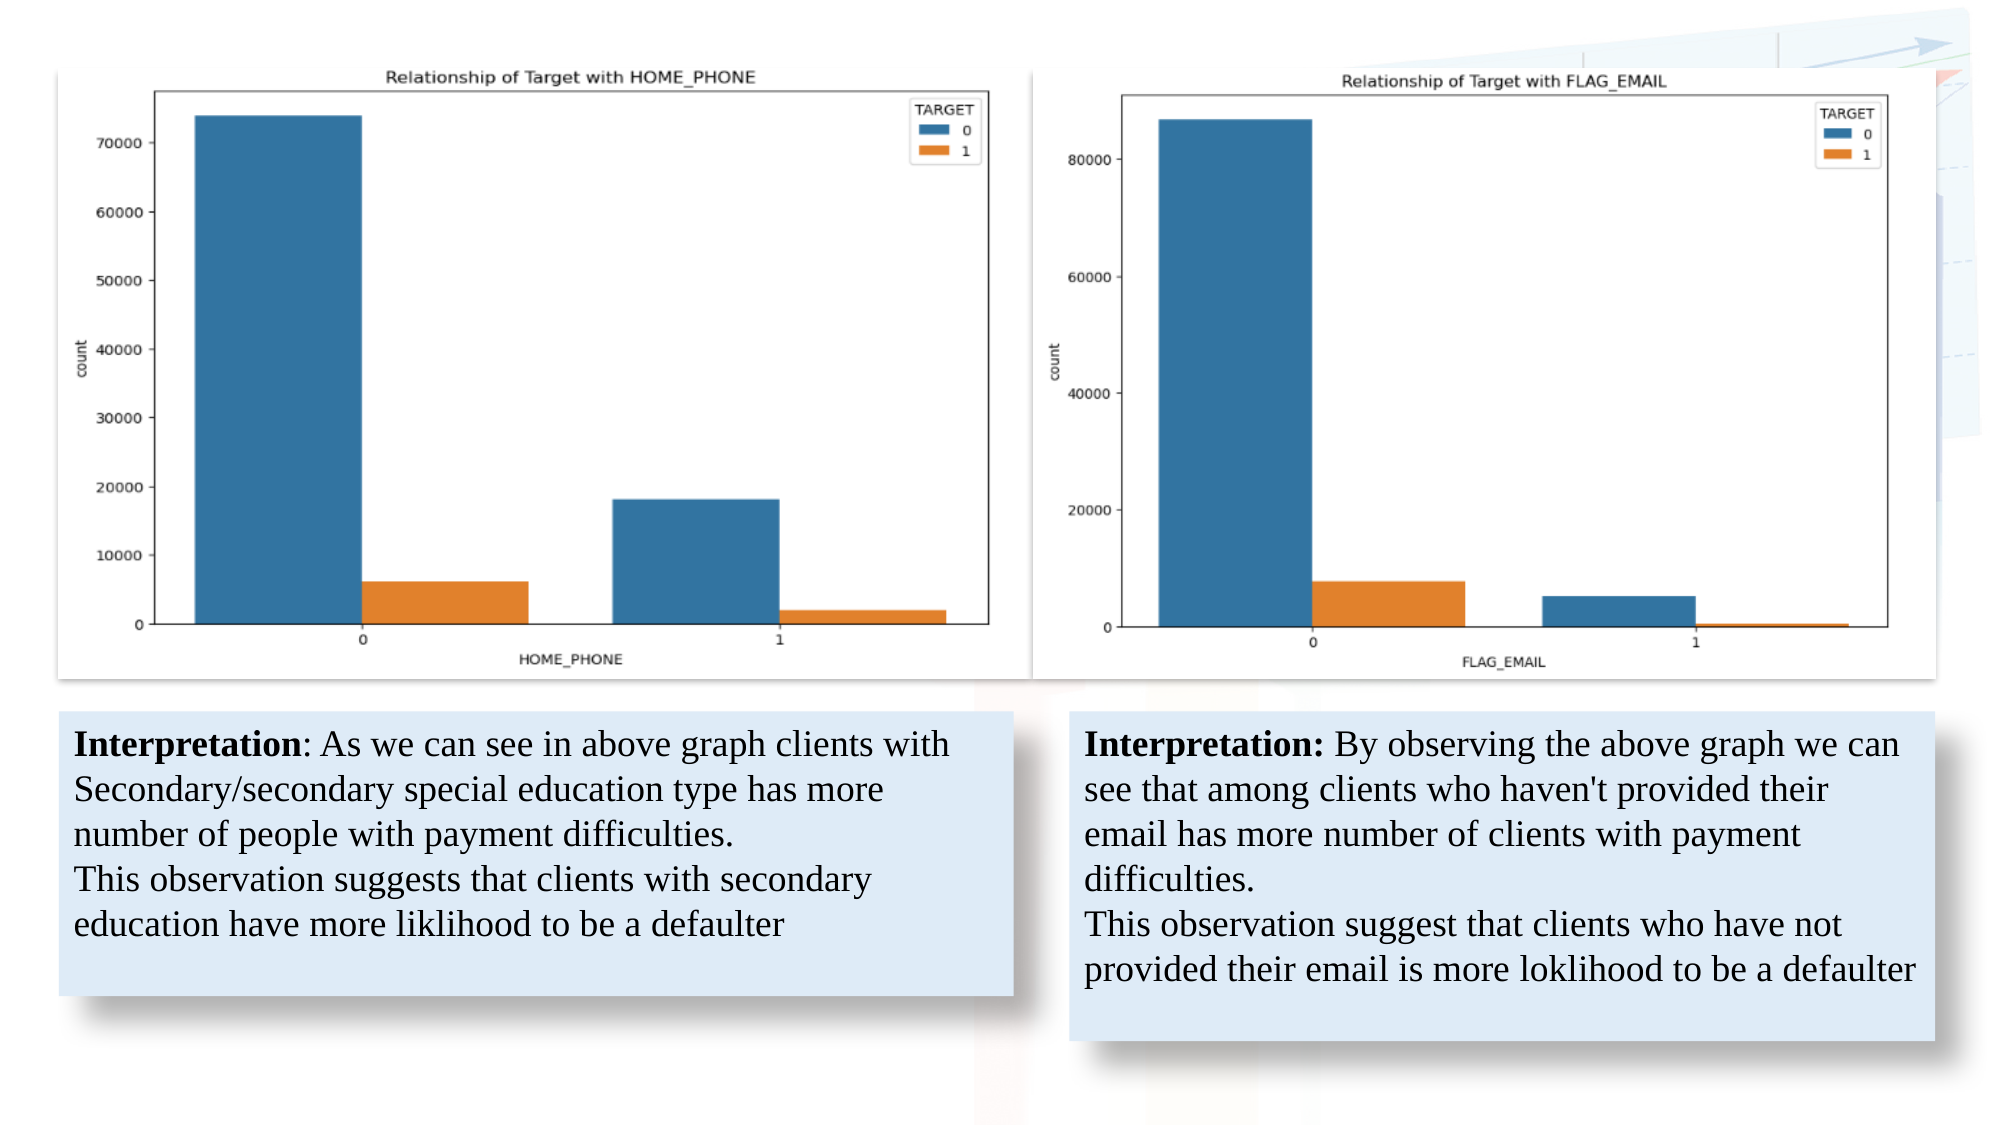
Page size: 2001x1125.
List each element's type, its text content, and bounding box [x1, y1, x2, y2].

picture [58, 68, 1936, 679]
text_box Interpretation: By observing the above graph we can see that among clients who haven't provided their email has more number of clients with payment difficulties. This observation suggest that clients who have not provided their email is more loklihood to be a defaulter [1069, 711, 1936, 1042]
text_box Interpretation: As we can see in above graph clients with Secondary/secondary special education type has more number of people with payment difficulties. This observation suggests that clients with secondary education have more liklihood to be a defaulter [58, 711, 1014, 997]
